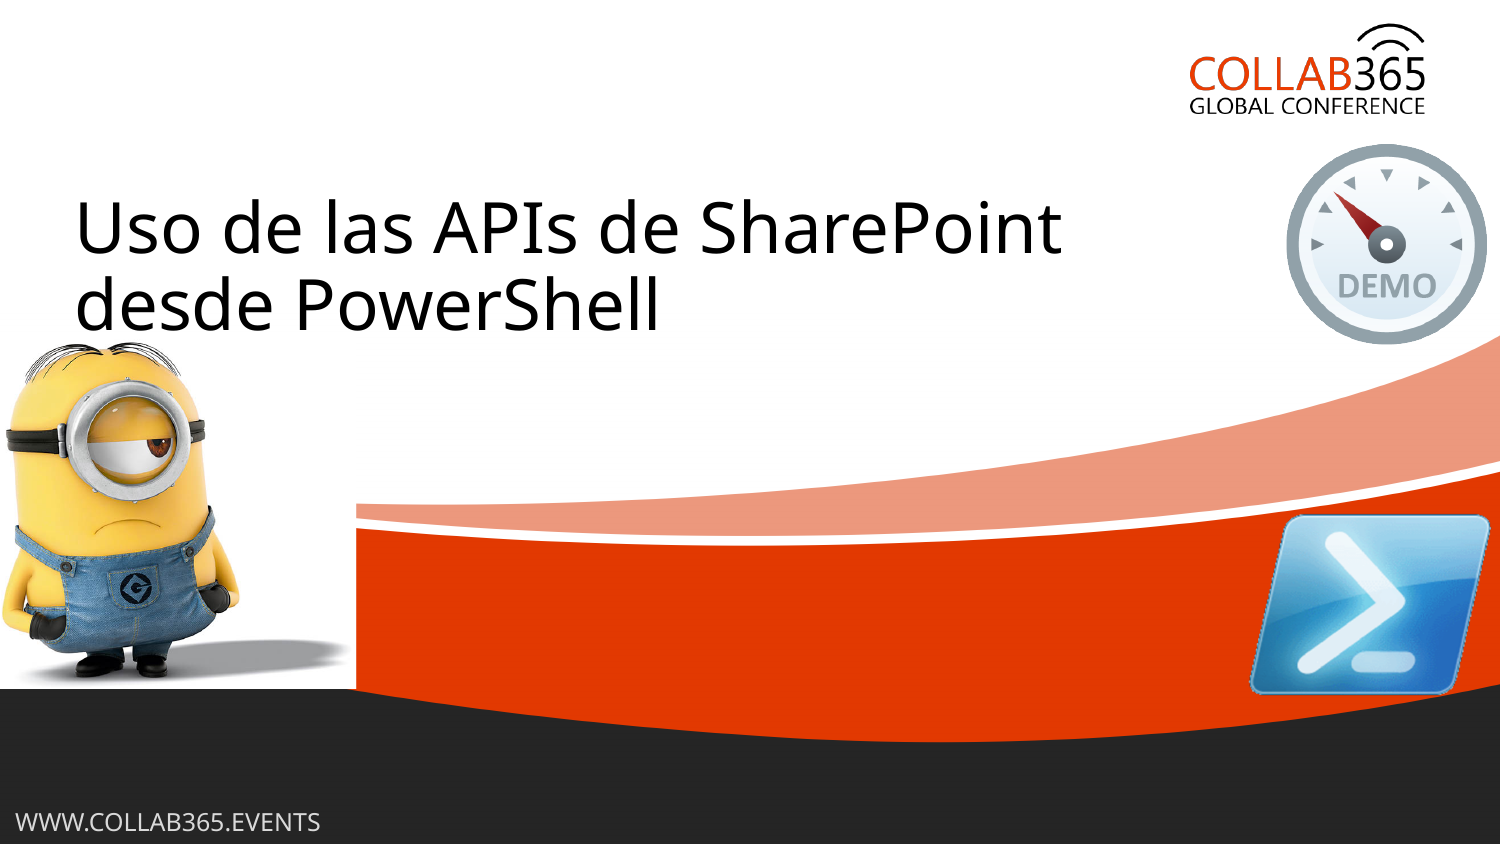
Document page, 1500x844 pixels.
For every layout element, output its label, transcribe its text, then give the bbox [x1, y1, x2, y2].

picture [0, 143, 1500, 844]
list Uso de las APIs de SharePoint desde PowerShell [59, 185, 1264, 372]
picture [1190, 23, 1425, 114]
